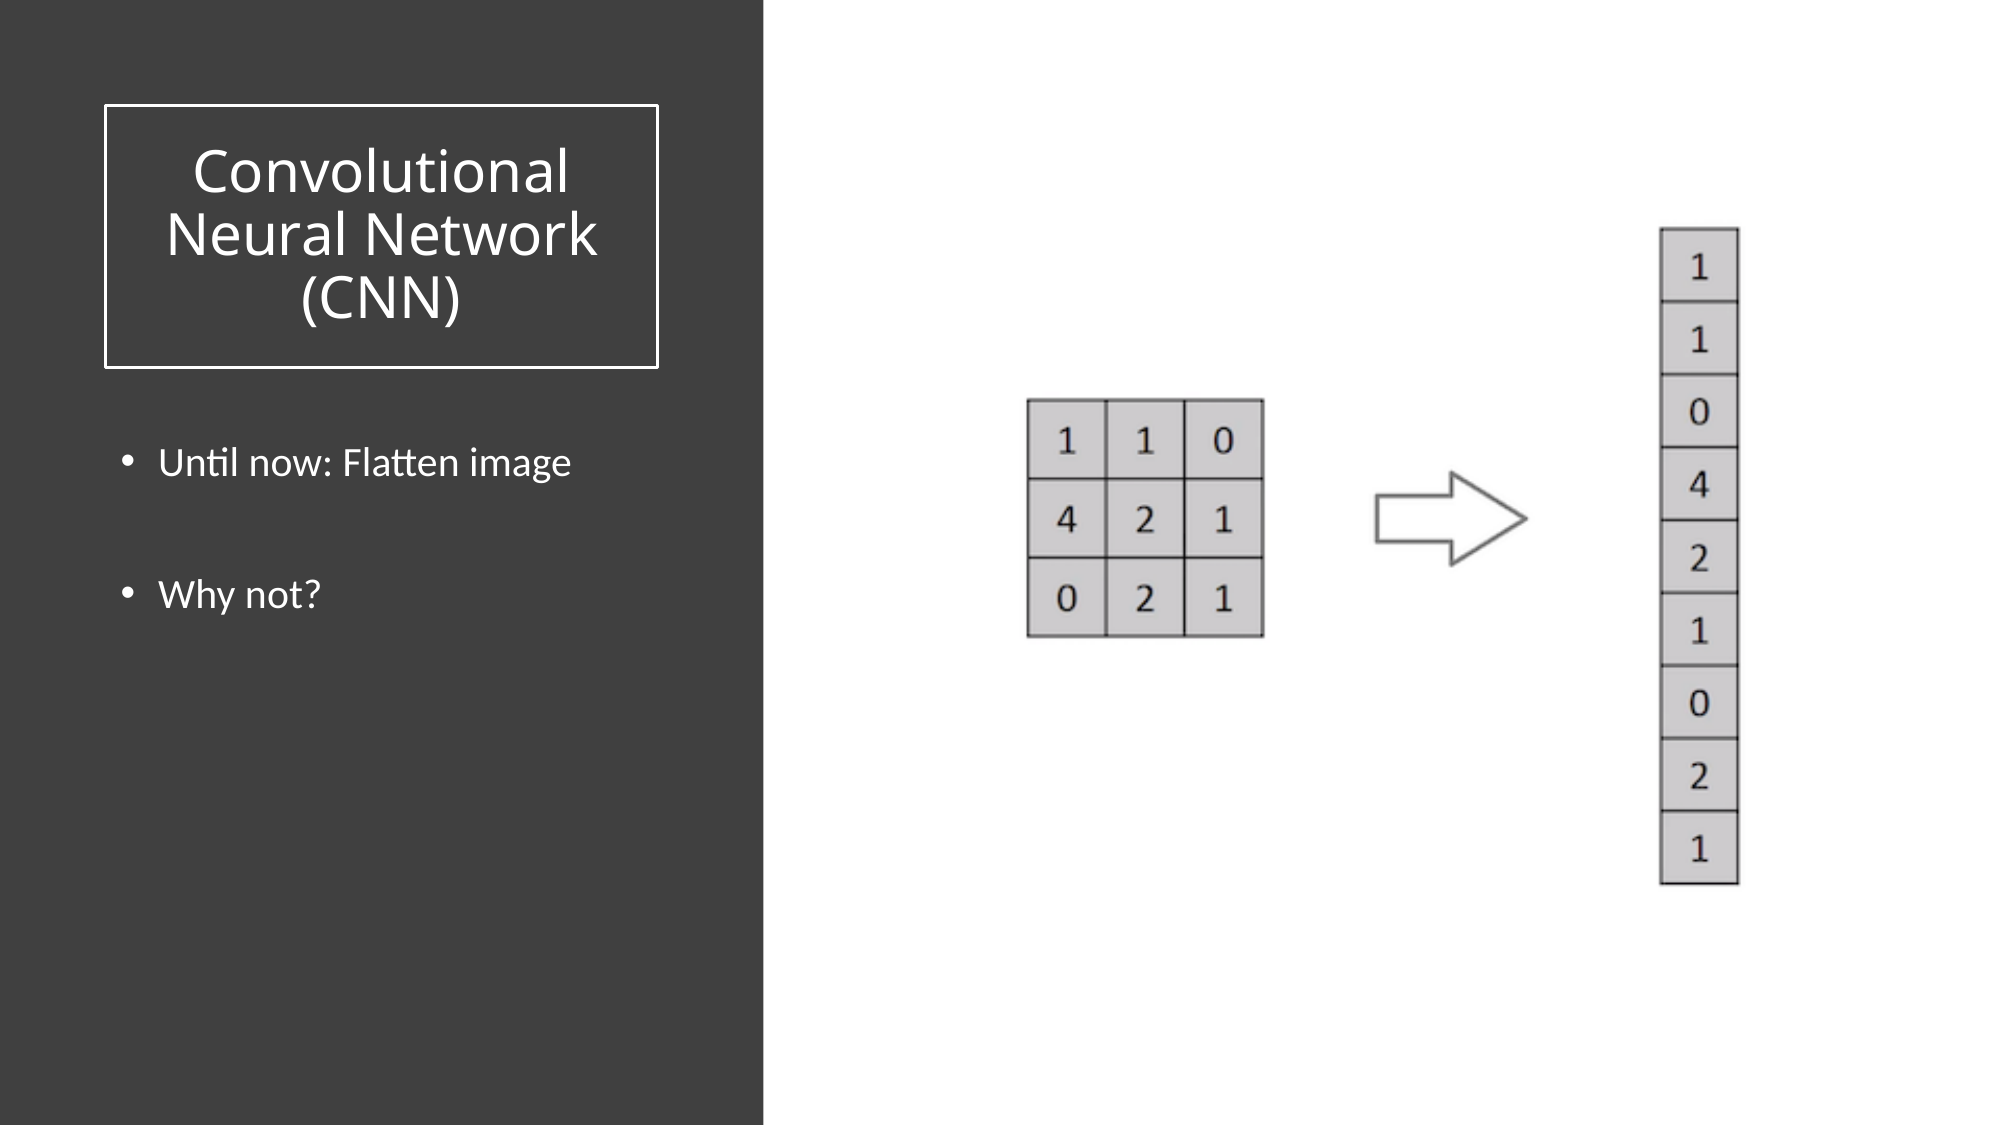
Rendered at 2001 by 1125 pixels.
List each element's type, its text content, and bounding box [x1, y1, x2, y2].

title Convolutional Neural Network (CNN) [105, 105, 658, 368]
text_box [0, 0, 764, 1125]
list Until now: Flatten image Why not? [105, 432, 658, 994]
picture [948, 196, 1835, 929]
